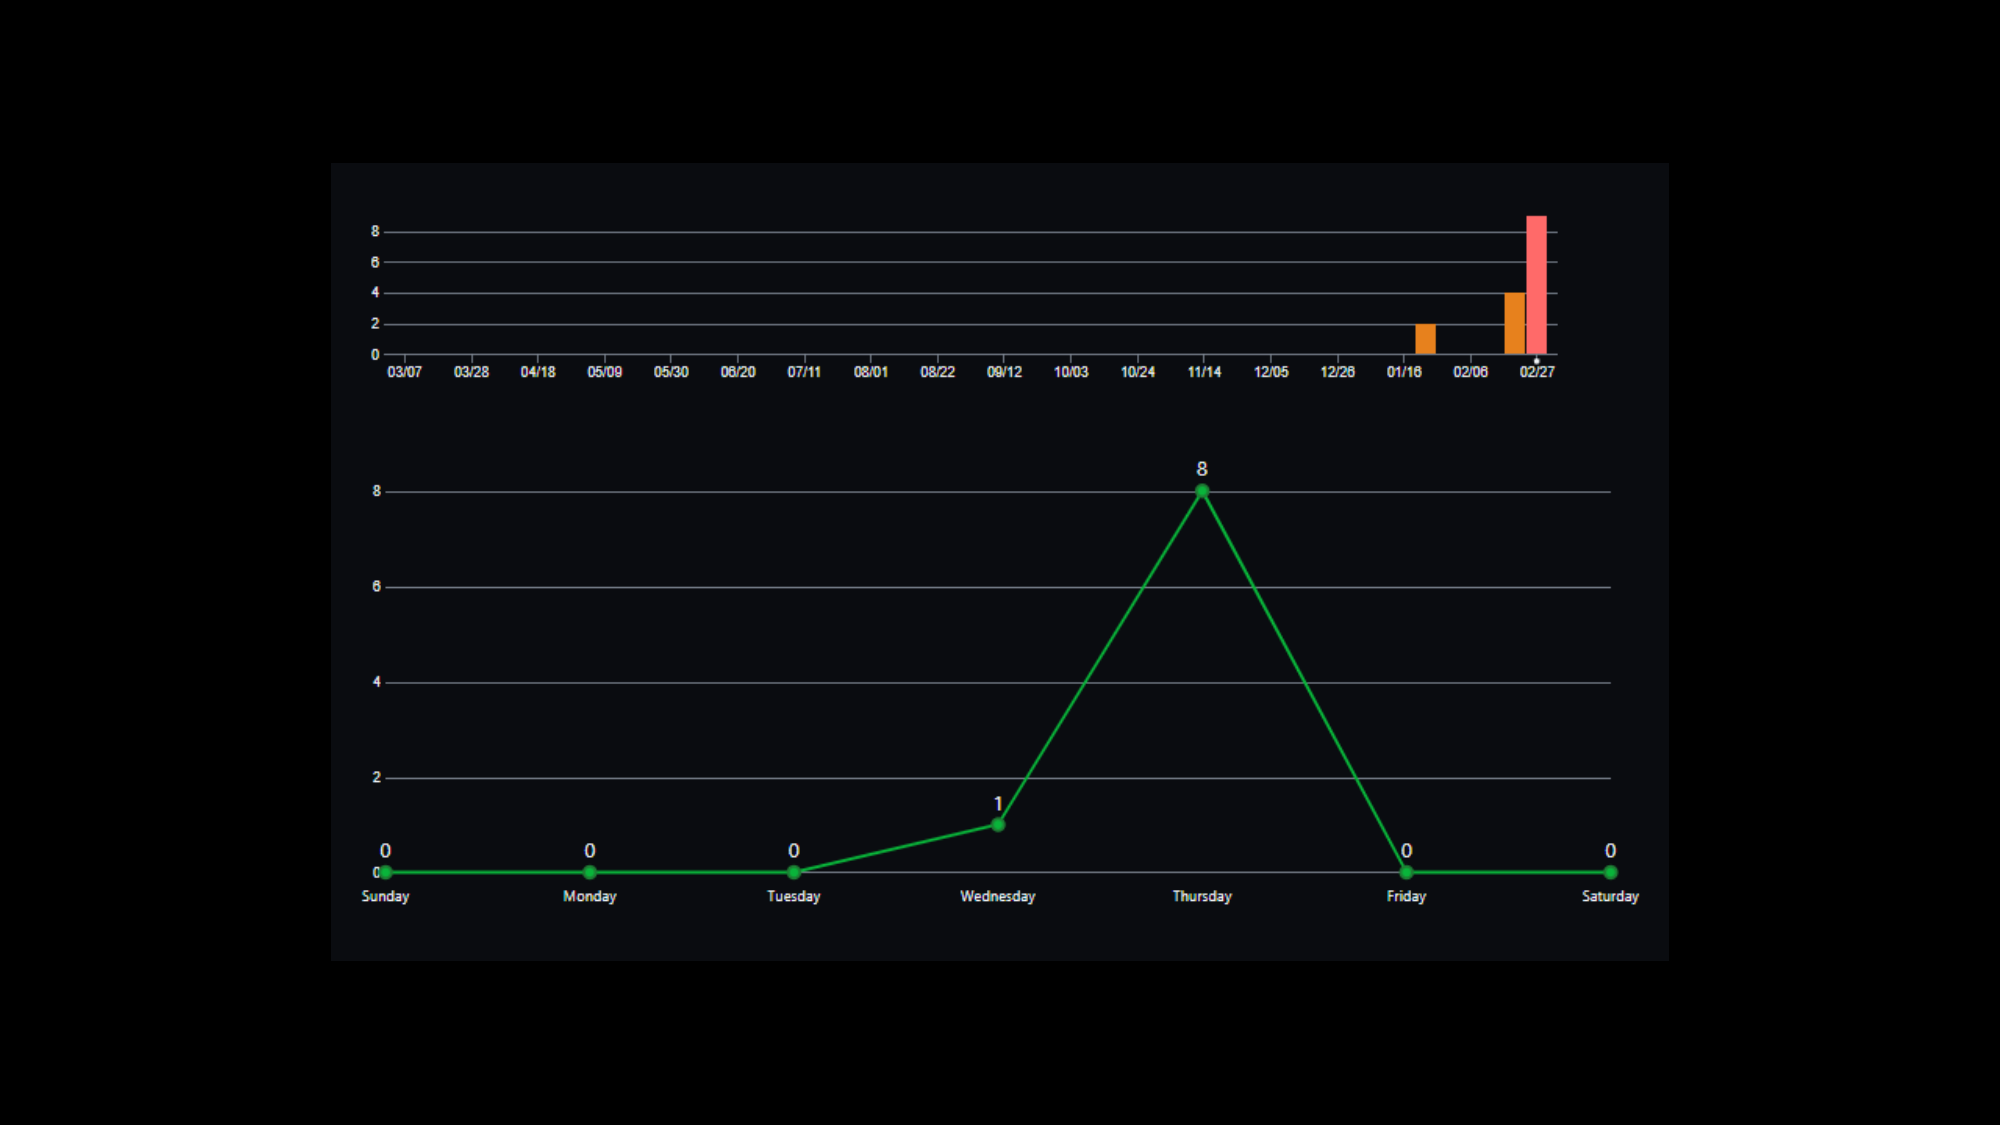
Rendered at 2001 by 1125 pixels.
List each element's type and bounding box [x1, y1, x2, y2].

picture [331, 163, 1669, 961]
